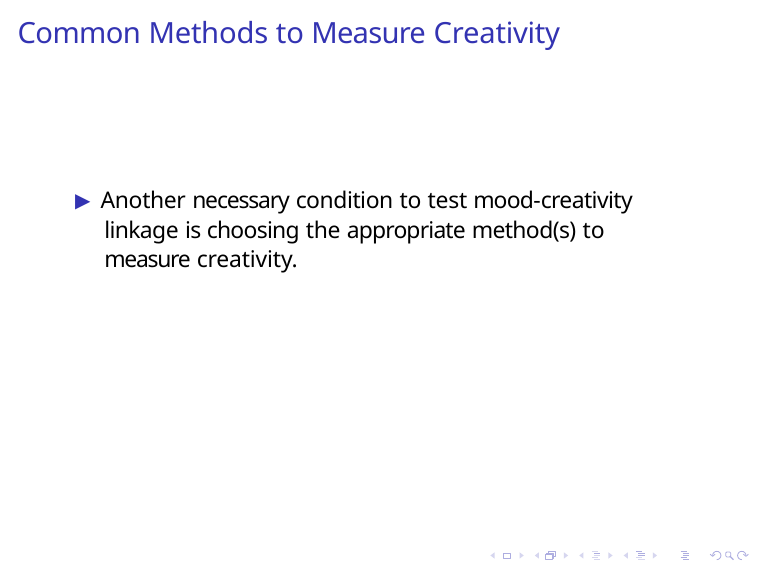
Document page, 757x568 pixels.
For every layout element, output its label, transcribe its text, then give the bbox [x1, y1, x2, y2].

title Common Methods to Measure Creativity [15, 11, 741, 110]
text_box ▶ Another necessary condition to test mood-creativity linkage is choosing the appropriate method(s) to measure creativity. [69, 172, 698, 272]
